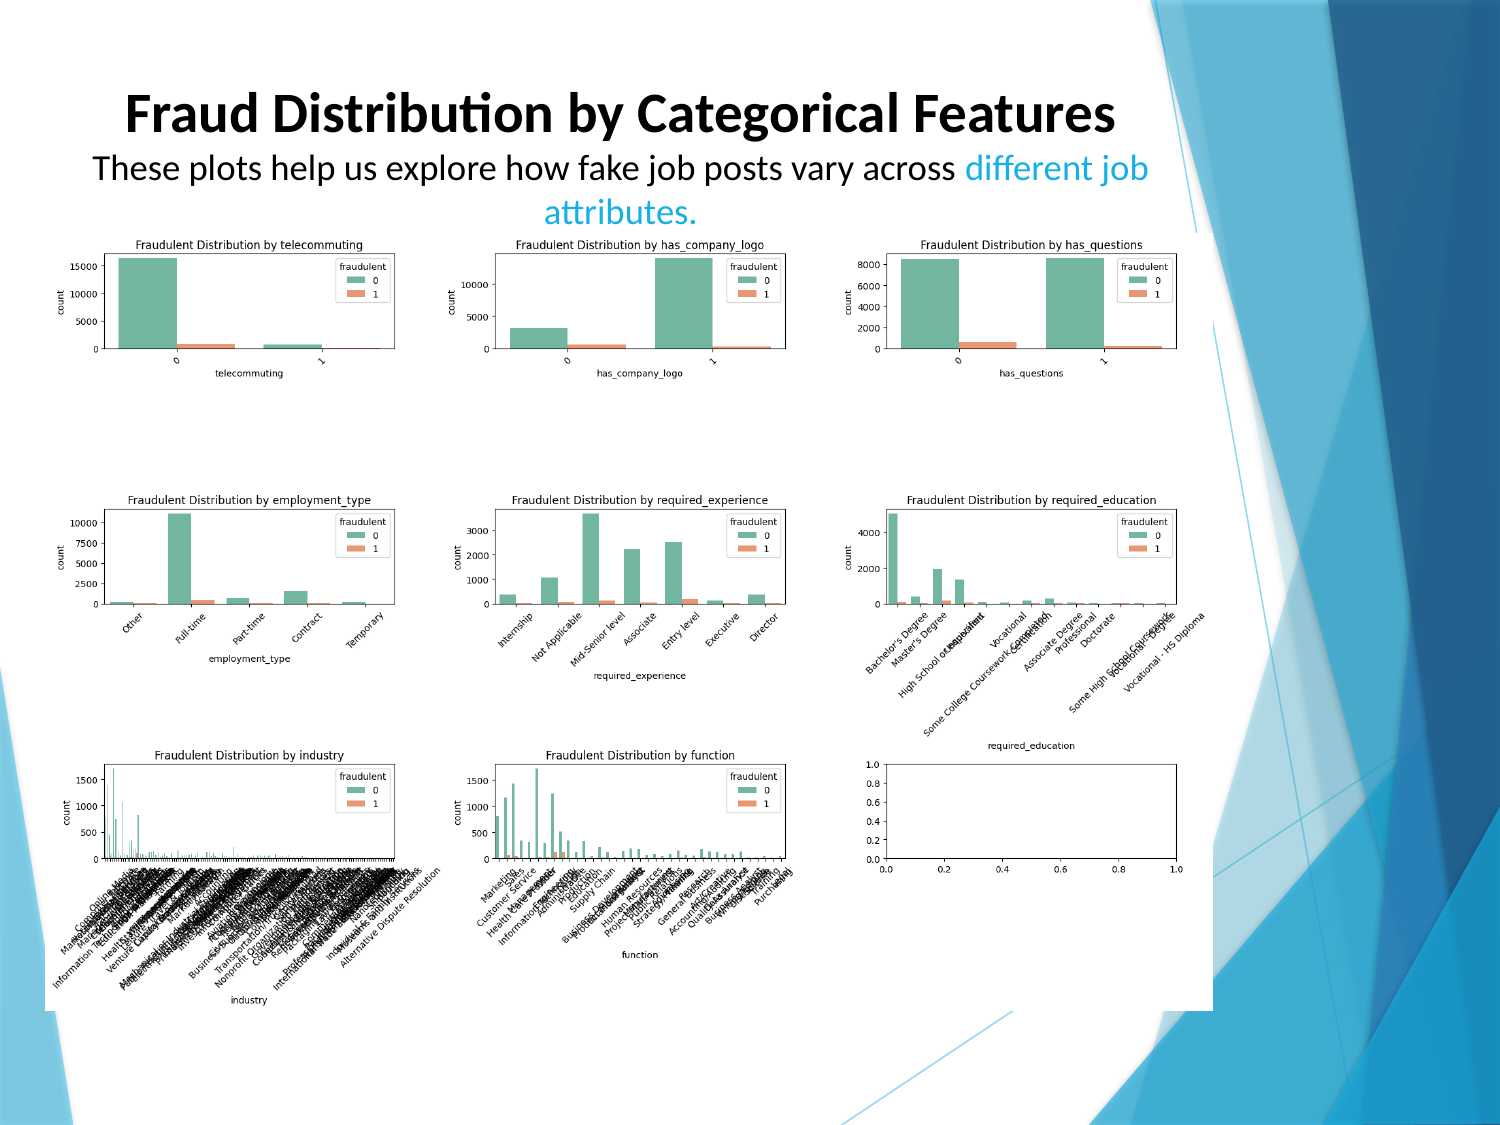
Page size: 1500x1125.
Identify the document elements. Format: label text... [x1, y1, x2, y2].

title Fraud Distribution by Categorical Features These plots help us explore how fake job posts vary across different job attributes. [45, 67, 1196, 233]
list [45, 233, 1213, 1011]
